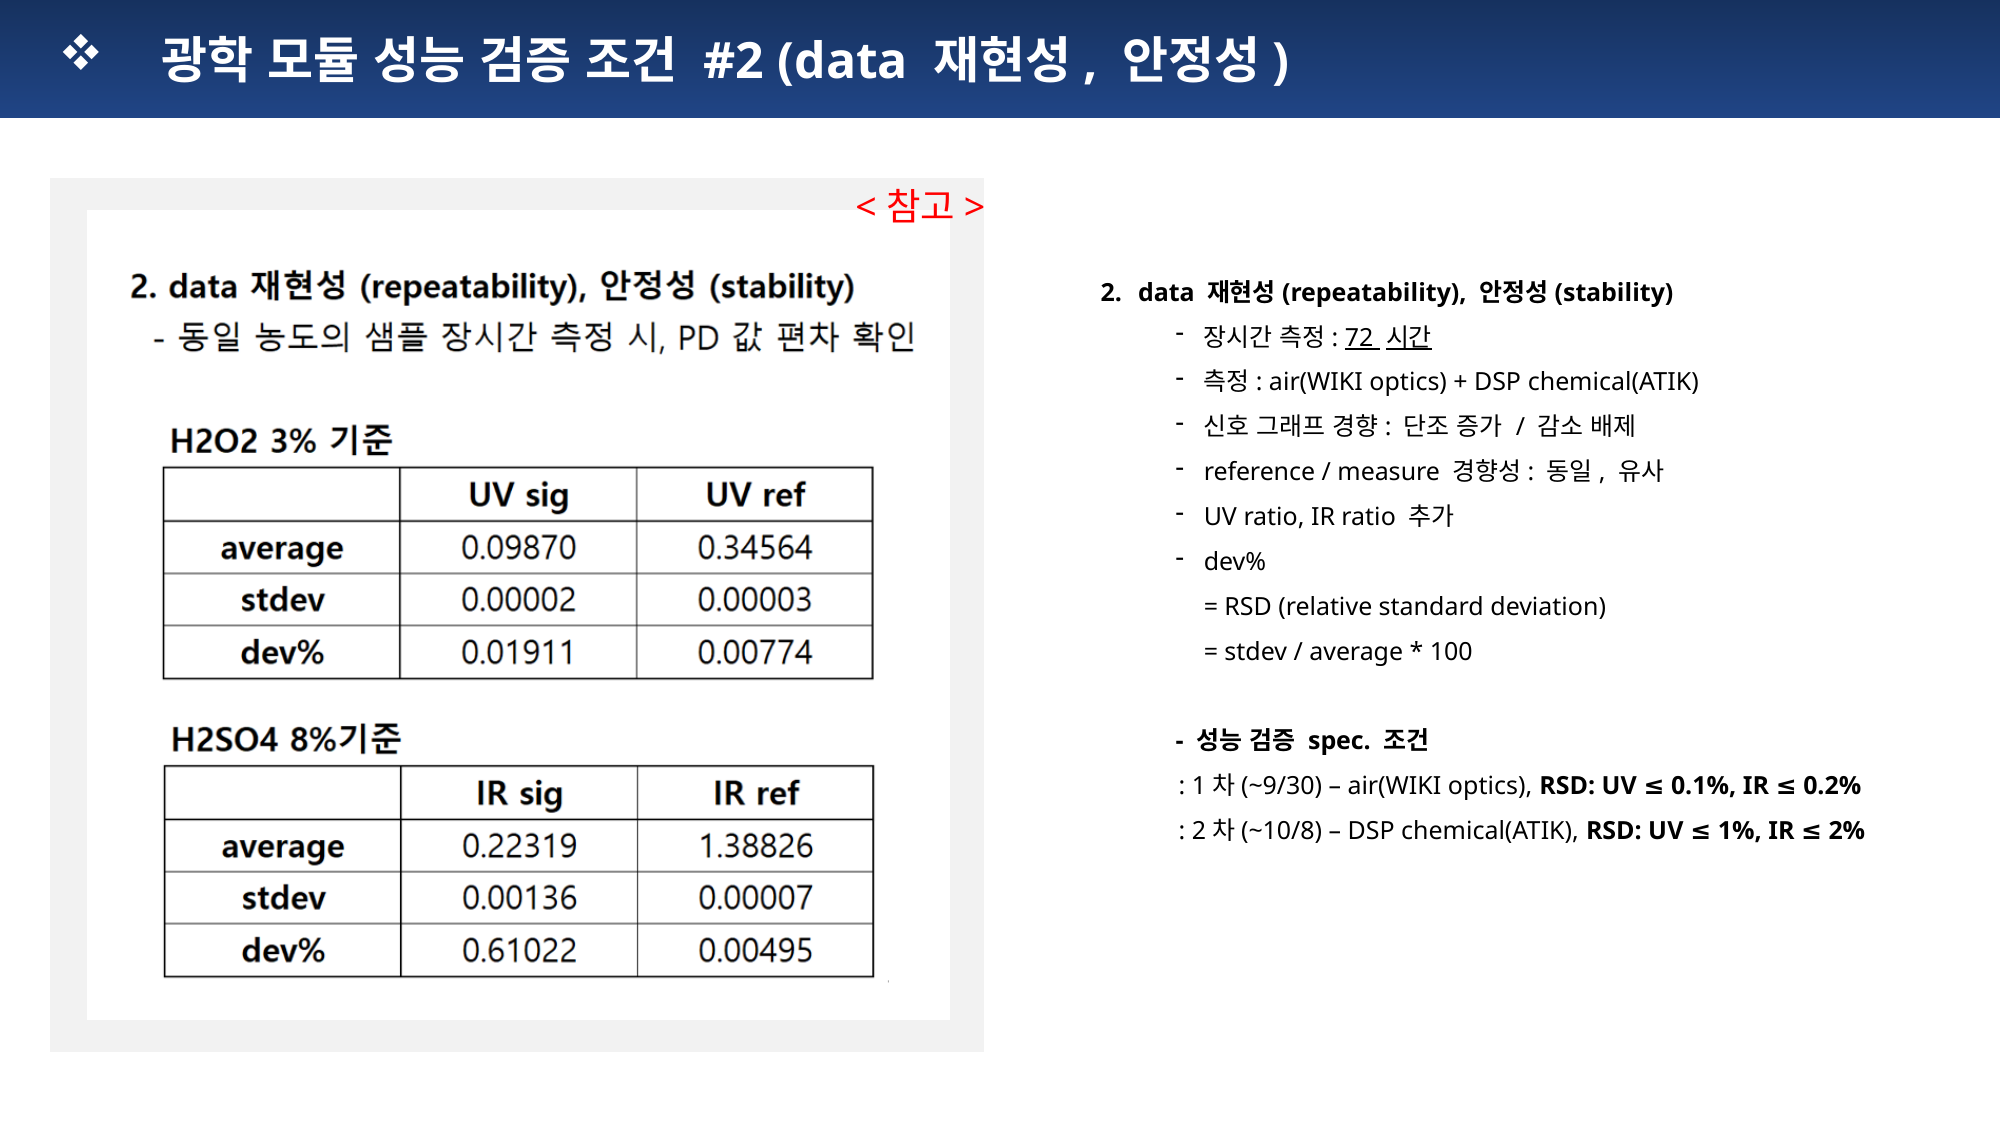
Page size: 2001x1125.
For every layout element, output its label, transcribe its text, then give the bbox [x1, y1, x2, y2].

text_box 광학 모듈 성능 검증 조건 #2 (data 재현성, 안정성) [0, 0, 2000, 118]
picture [144, 410, 891, 693]
text_box <참고> [840, 175, 1001, 236]
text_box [49, 177, 986, 1054]
text_box data 재현성(repeatability), 안정성(stability) 장시간 측정: 72 시간 측정: air(WIKI optics) + DSP chemical(ATIK) 신호 그래프 경향: 단조 증가 / 감소 배제 reference / measure 경향성: 동일, 유사 UV ratio, IR ratio 추가 dev% = RSD (relative standard deviation) = stdev / average * 100 - 성능 검증 spec. 조건 : 1차(~9/30) – air(WIKI optics), RSD: UV ≤ 0.1%, IR ≤ 0.2% : 2차(~10/8) – DSP chemical(ATIK), RSD: UV ≤ 1%, IR ≤ 2% [1085, 253, 1884, 852]
